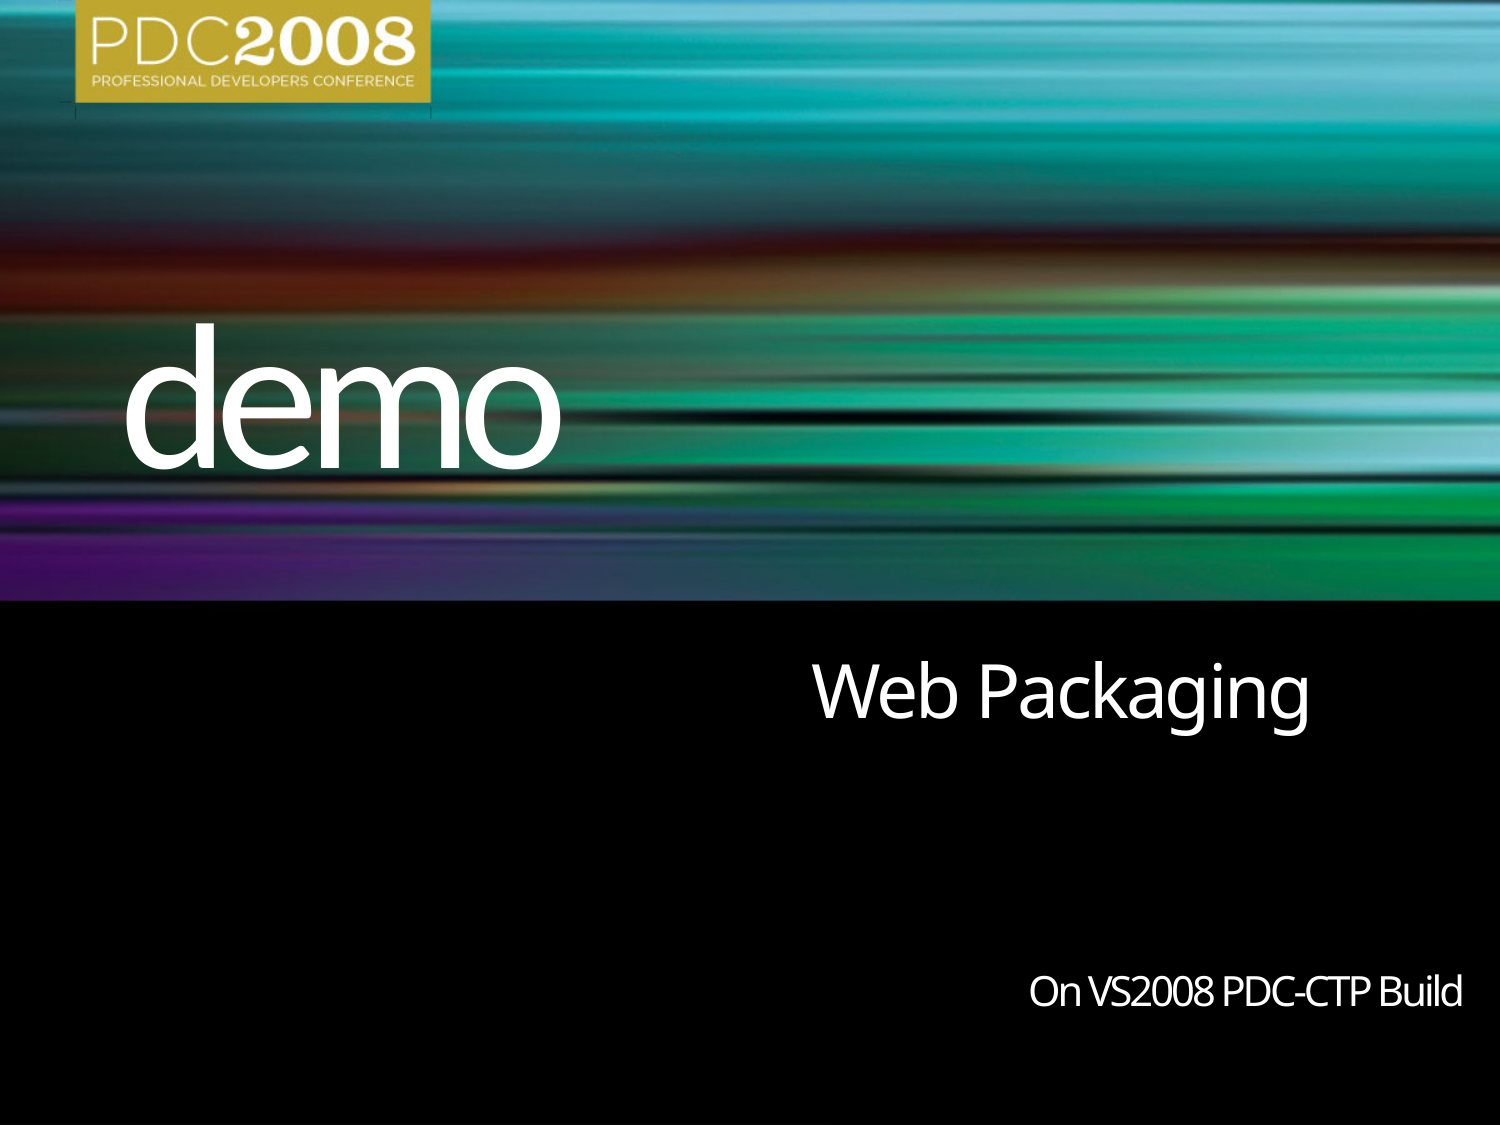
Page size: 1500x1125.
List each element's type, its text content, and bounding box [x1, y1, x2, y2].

picture [0, 0, 1500, 1125]
text_box On VS2008 PDC-CTP Build [419, 974, 1465, 1125]
title Web Packaging [811, 662, 1379, 813]
list demo [119, 312, 1380, 540]
